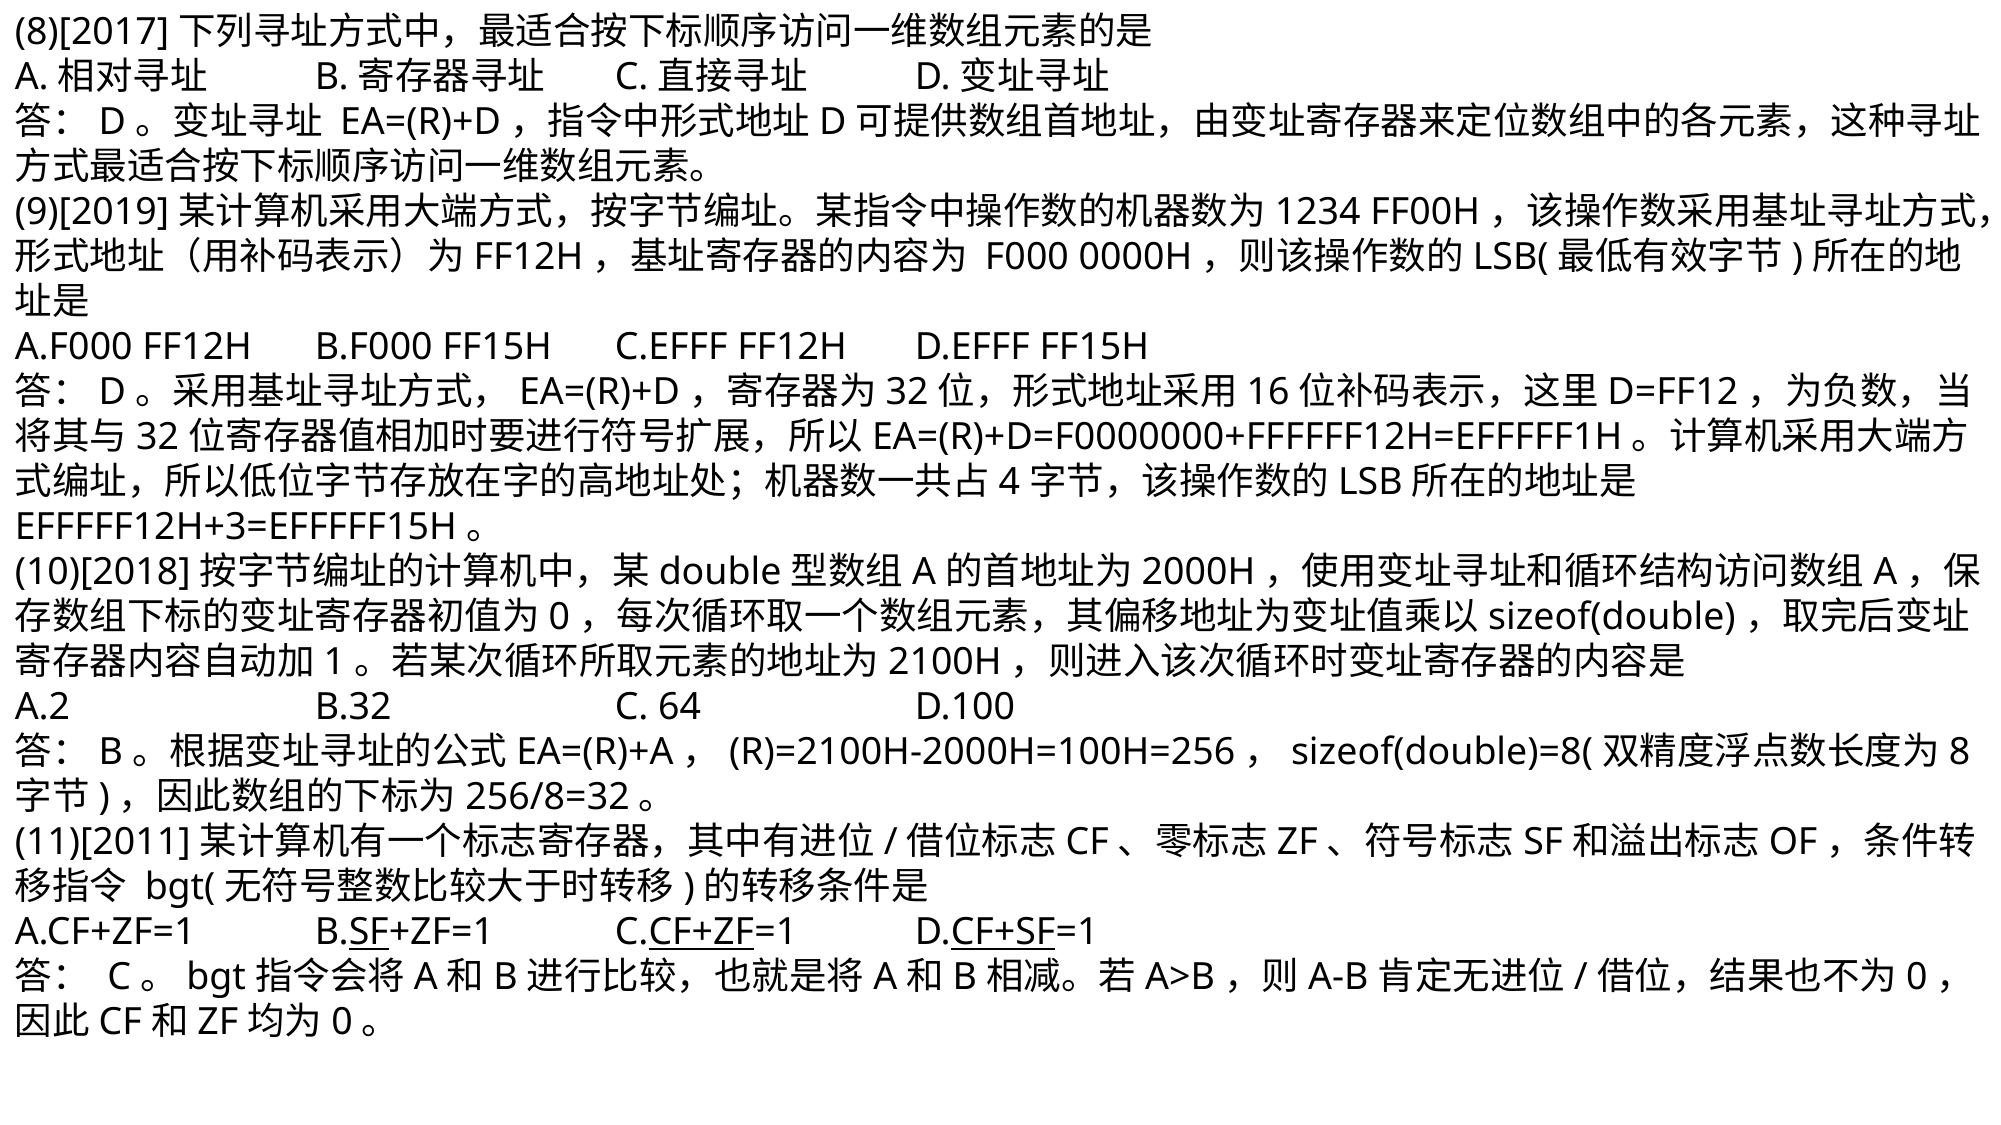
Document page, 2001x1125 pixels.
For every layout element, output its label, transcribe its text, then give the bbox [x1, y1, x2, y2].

text_box (8)[2017]下列寻址方式中，最适合按下标顺序访问一维数组元素的是 A.相对寻址 B.寄存器寻址 C.直接寻址 D.变址寻址 答：D。变址寻址 EA=(R)+D，指令中形式地址D可提供数组首地址，由变址寄存器来定位数组中的各元素，这种寻址方式最适合按下标顺序访问一维数组元素。 (9)[2019]某计算机采用大端方式，按字节编址。某指令中操作数的机器数为1234 FF00H，该操作数采用基址寻址方式，形式地址（用补码表示）为FF12H，基址寄存器的内容为 F000 0000H，则该操作数的LSB(最低有效字节)所在的地址是 A.F000 FF12H B.F000 FF15H C.EFFF FF12H D.EFFF FF15H 答：D。采用基址寻址方式，EA=(R)+D，寄存器为32位，形式地址采用16位补码表示，这里D=FF12，为负数，当将其与32位寄存器值相加时要进行符号扩展，所以EA=(R)+D=F0000000+FFFFFF12H=EFFFFF1H。计算机采用大端方式编址，所以低位字节存放在字的高地址处；机器数一共占4字节，该操作数的LSB所在的地址是EFFFFF12H+3=EFFFFF15H。 (10)[2018]按字节编址的计算机中，某double型数组A的首地址为2000H，使用变址寻址和循环结构访问数组A，保存数组下标的变址寄存器初值为0，每次循环取一个数组元素，其偏移地址为变址值乘以sizeof(double)，取完后变址寄存器内容自动加1。若某次循环所取元素的地址为2100H，则进入该次循环时变址寄存器的内容是 A.2 B.32 C. 64 D.100 答：B。根据变址寻址的公式EA=(R)+A，(R)=2100H-2000H=100H=256，sizeof(double)=8(双精度浮点数长度为8字节)，因此数组的下标为256/8=32。 (11)[2011]某计算机有一个标志寄存器，其中有进位/借位标志CF、零标志ZF、符号标志SF和溢出标志OF，条件转移指令 bgt(无符号整数比较大于时转移)的转移条件是 A.CF+ZF=1 B.SF+ZF=1 C.CF+ZF=1 D.CF+SF=1 答： C。bgt指令会将A和B进行比较，也就是将A和B相减。若A>B，则A-B肯定无进位/借位，结果也不为0，因此CF和ZF均为0。 [0, 0, 2000, 1050]
